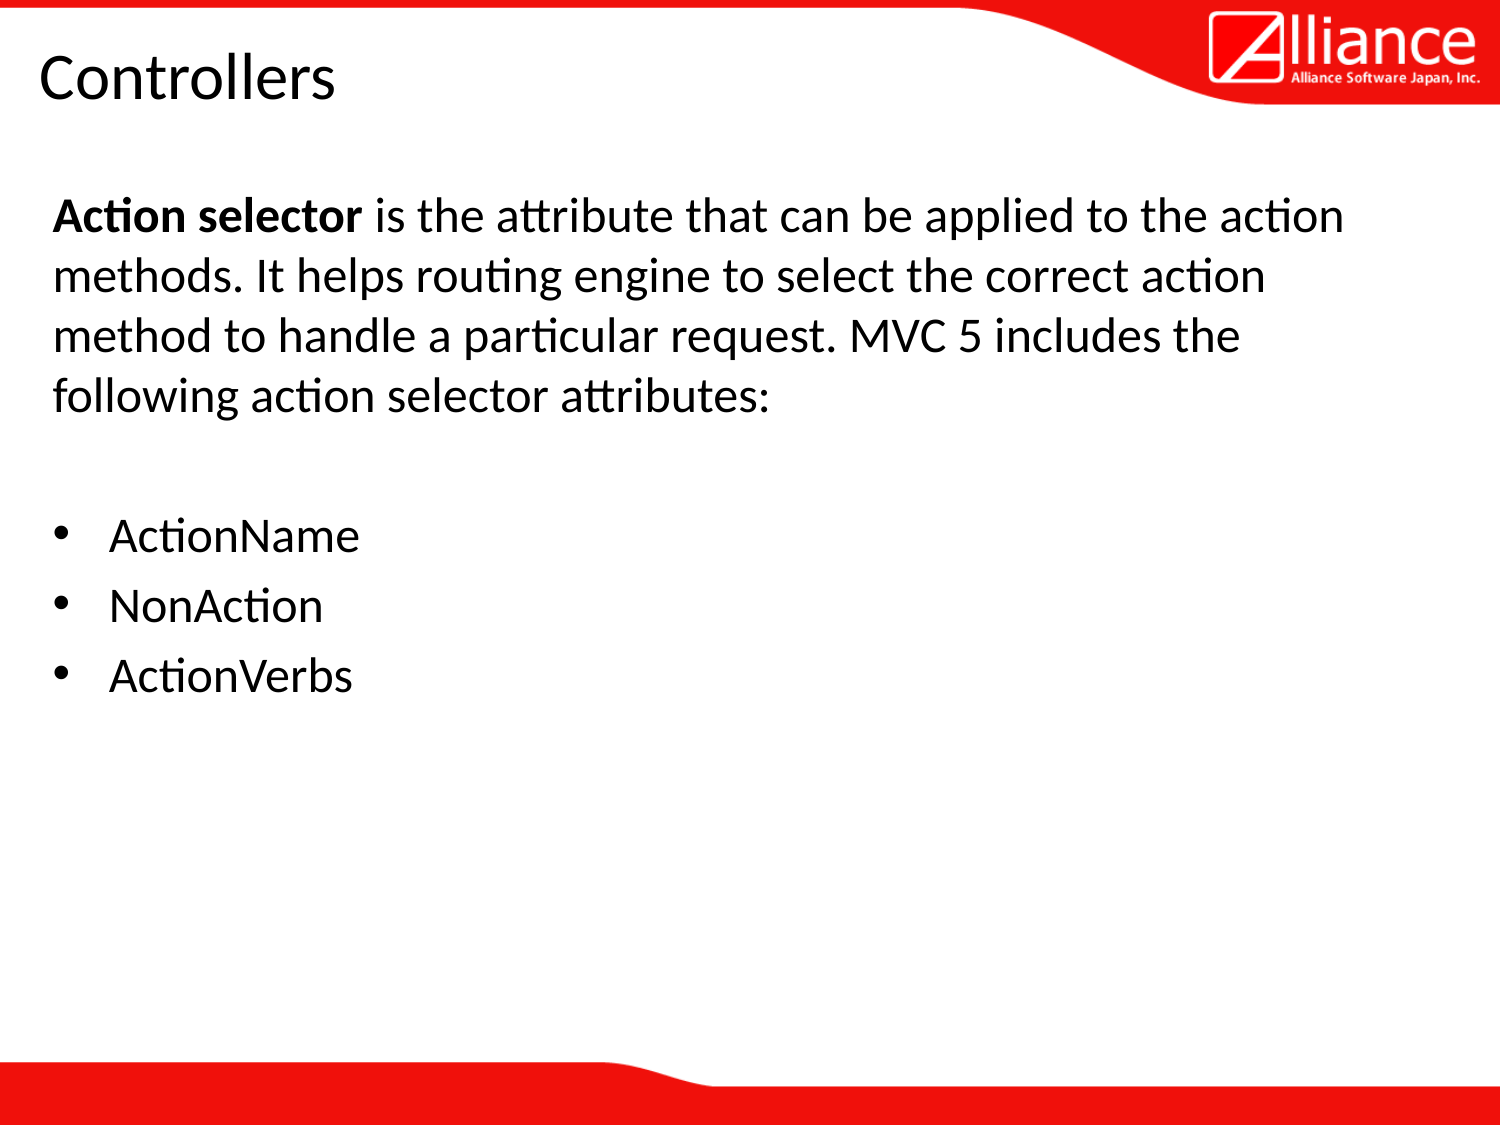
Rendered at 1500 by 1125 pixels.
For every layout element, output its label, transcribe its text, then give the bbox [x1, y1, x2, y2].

title Controllers [24, 24, 1375, 213]
picture [0, 0, 1500, 1125]
list Action selector is the attribute that can be applied to the action methods. It helps routing engine to select the correct action method to handle a particular request. MVC 5 includes the following action selector attributes: ActionName NonAction ActionVerbs [37, 174, 1388, 918]
